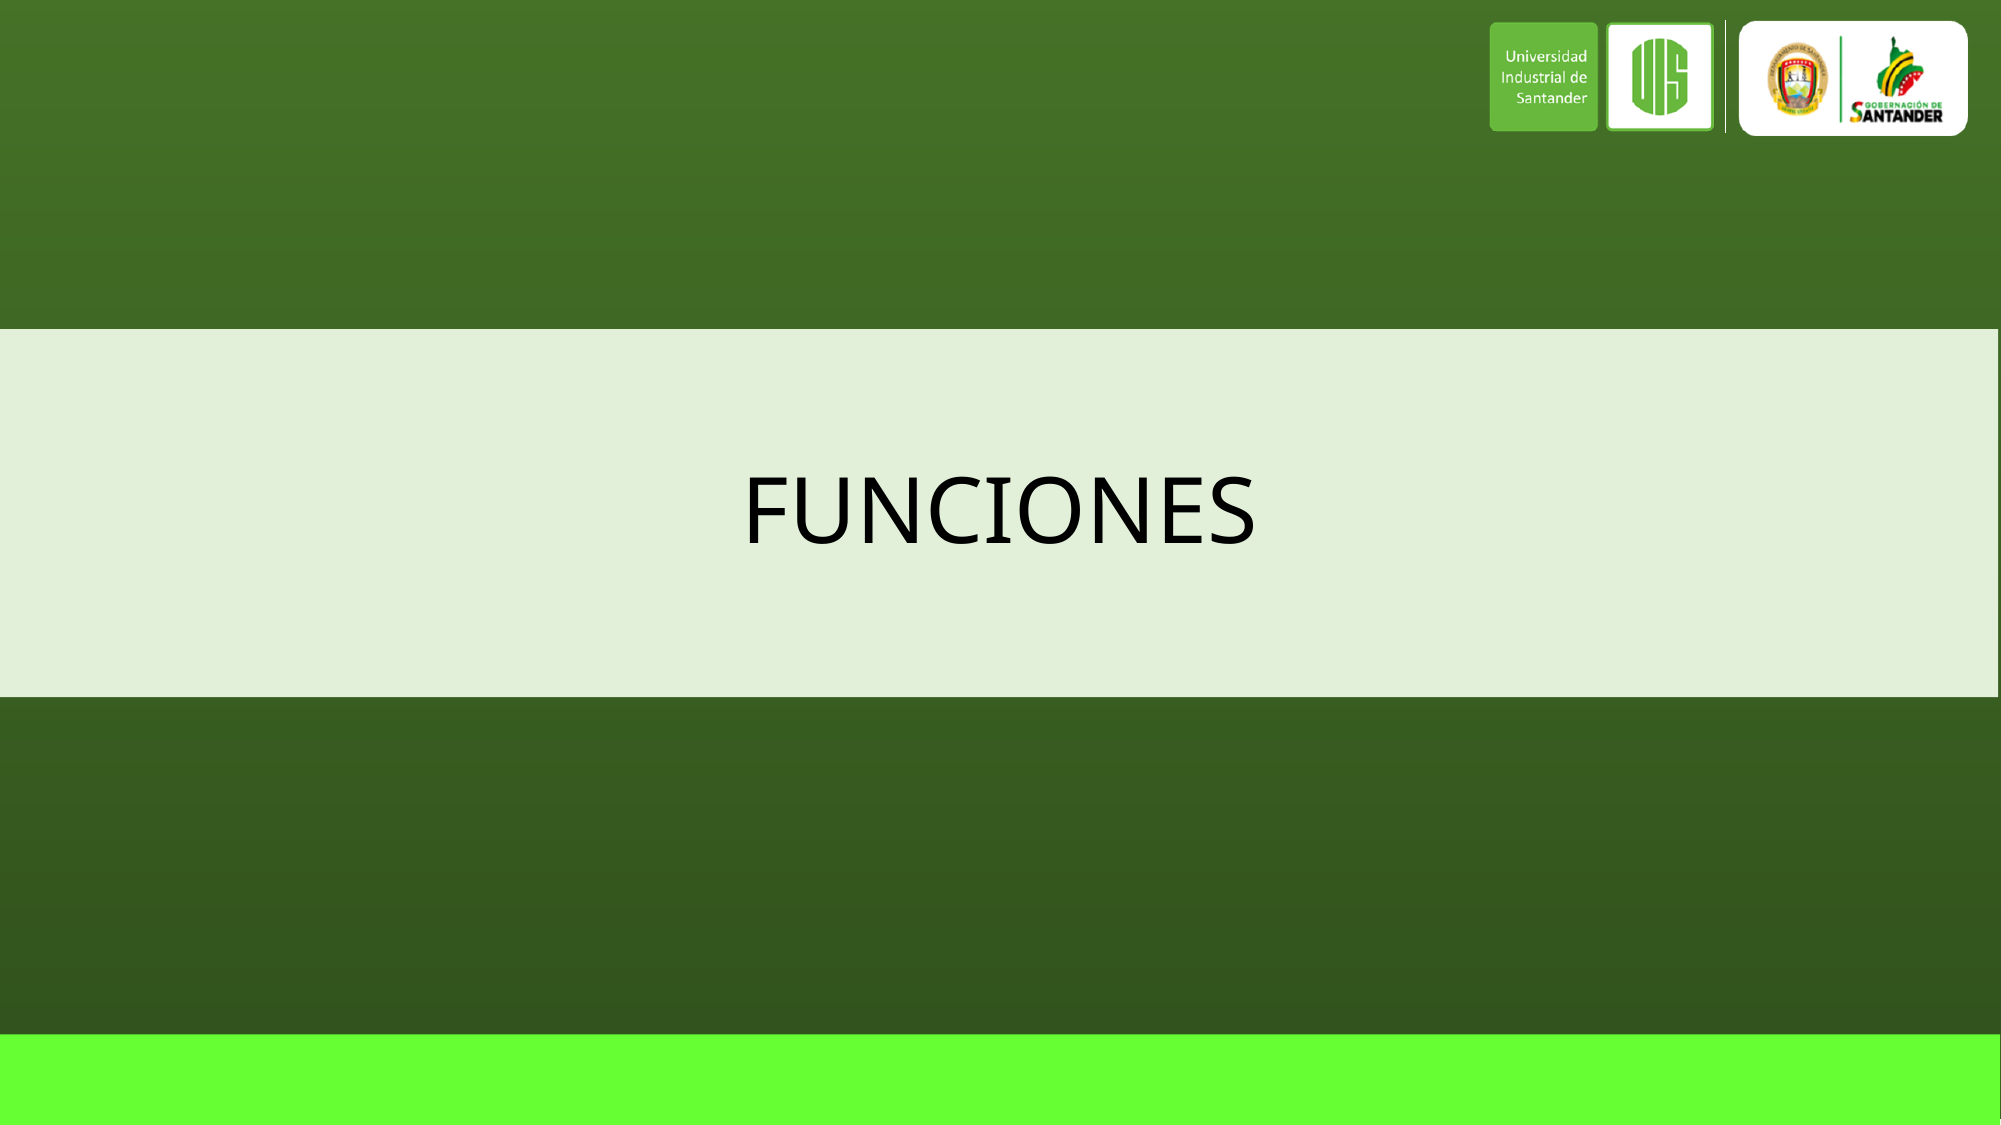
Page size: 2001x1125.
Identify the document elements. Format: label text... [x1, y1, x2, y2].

picture [1488, 20, 1715, 132]
picture [1736, 19, 1969, 137]
title FUNCIONES [249, 355, 1750, 672]
